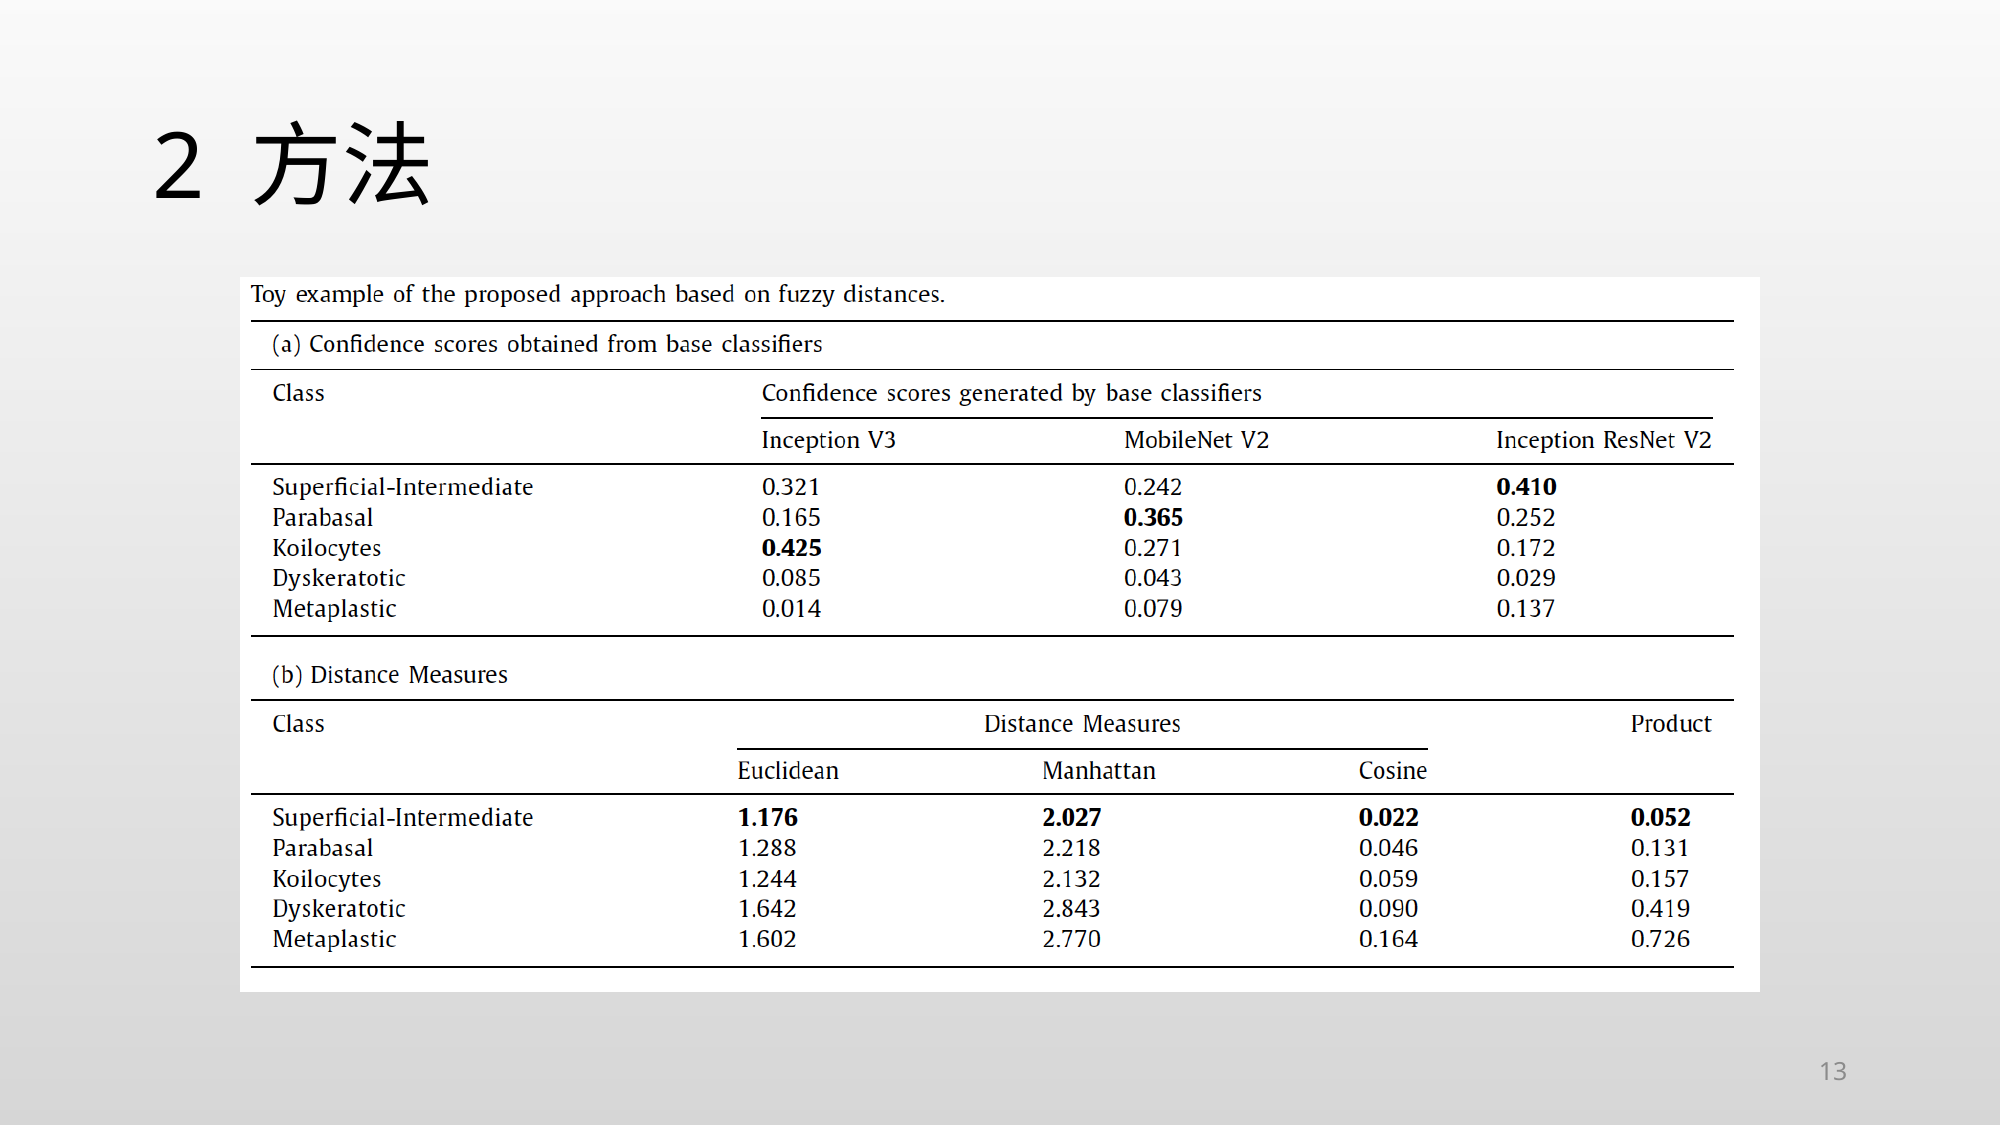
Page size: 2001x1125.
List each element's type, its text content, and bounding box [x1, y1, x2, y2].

title 2 方法 [137, 59, 1863, 278]
picture [240, 277, 1760, 992]
slide_number 13 [1412, 1042, 1863, 1103]
list [137, 299, 1863, 1014]
